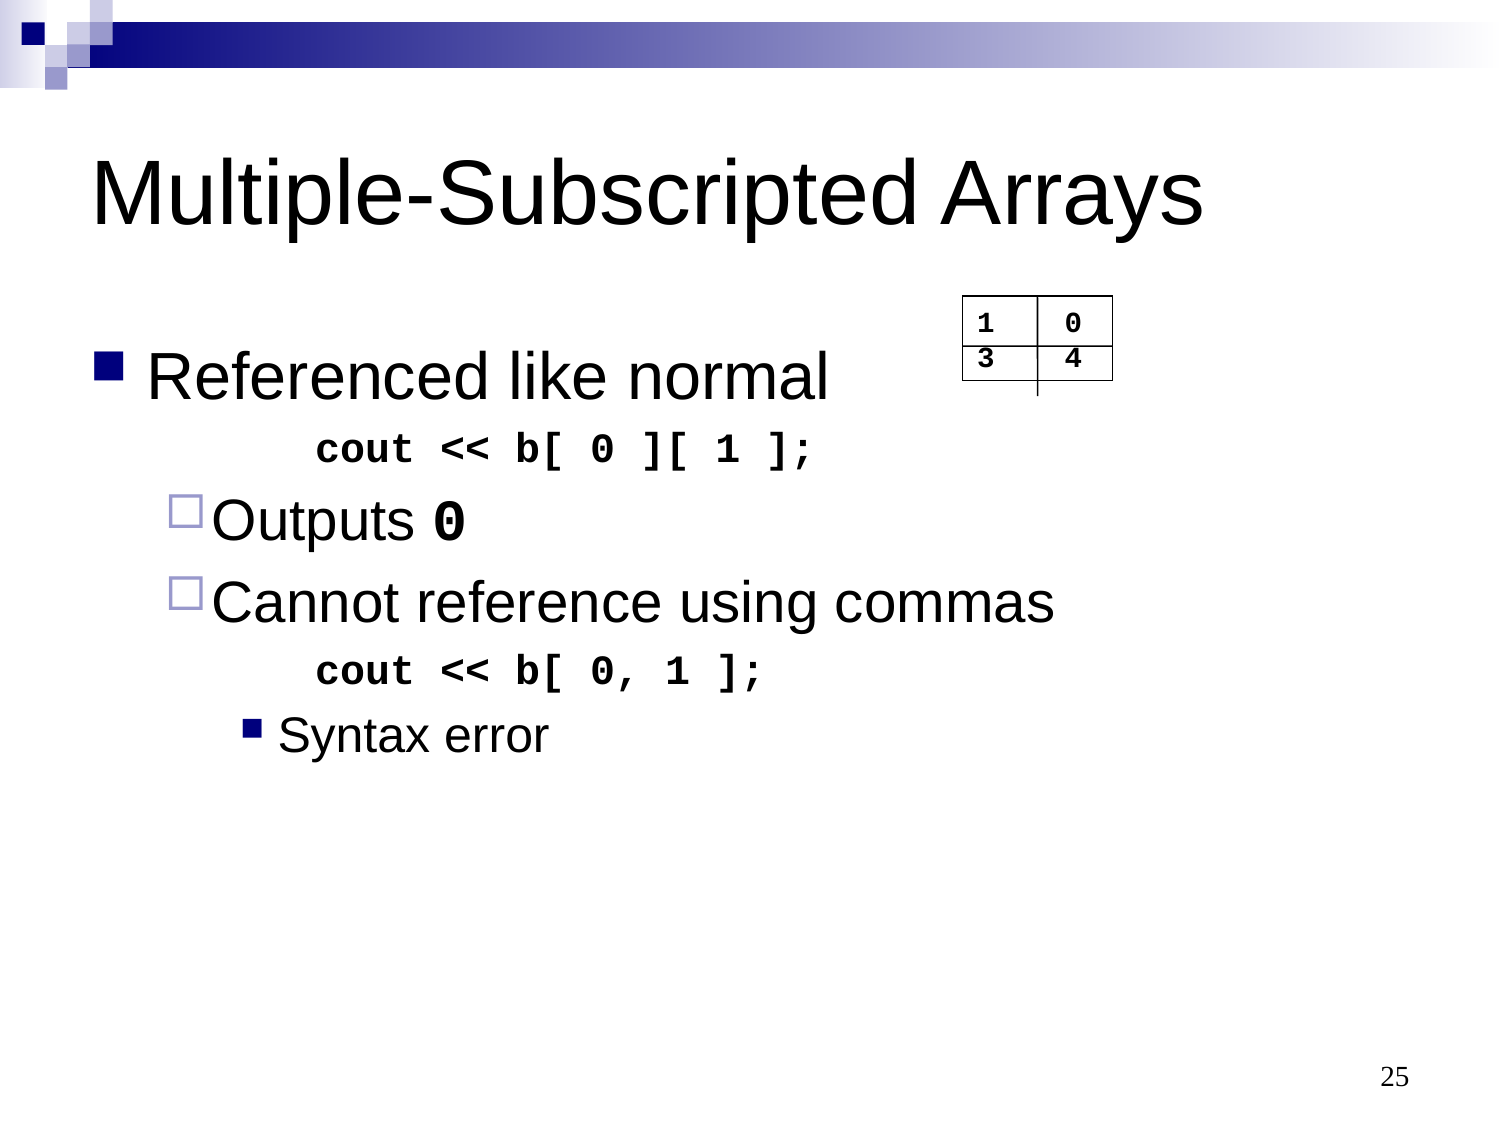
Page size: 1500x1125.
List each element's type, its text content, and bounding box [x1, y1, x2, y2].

title Multiple-Subscripted Arrays [75, 75, 1425, 300]
slide_number 25 [1074, 1024, 1426, 1101]
list Referenced like normal cout << b[ 0 ][ 1 ]; Outputs 0 Cannot reference using commas cout << b[ 0, 1 ]; Syntax error [75, 324, 1425, 963]
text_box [962, 295, 1113, 401]
